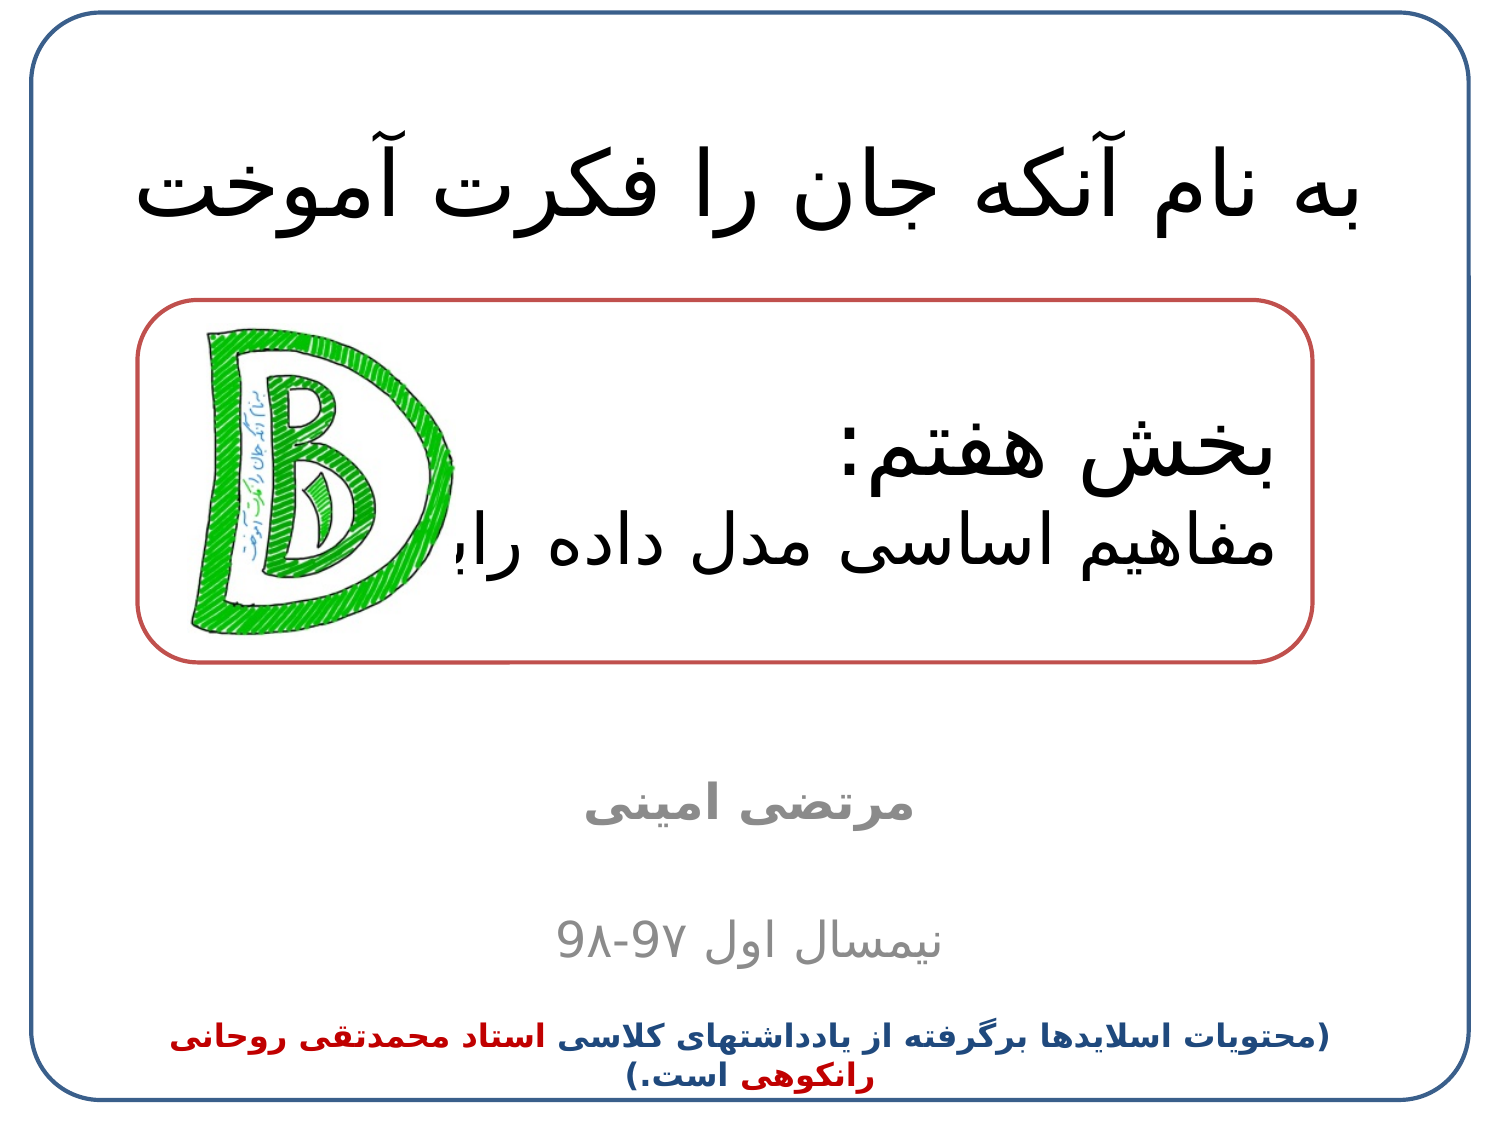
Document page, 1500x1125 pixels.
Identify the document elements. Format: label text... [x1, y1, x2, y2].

text_box [29, 10, 1471, 1103]
subtitle مرتضی امینی نیمسال اول 9۷-9۸ (محتویات اسلایدها برگرفته از یادداشت‏های کلاسی استاد محمدتقی روحانی رانکوهی است.) [112, 762, 1388, 1100]
text_box بخش هفتم: مفاهیم اساسی مدل داده رابطه‏ای [135, 297, 1315, 665]
picture [187, 322, 456, 640]
